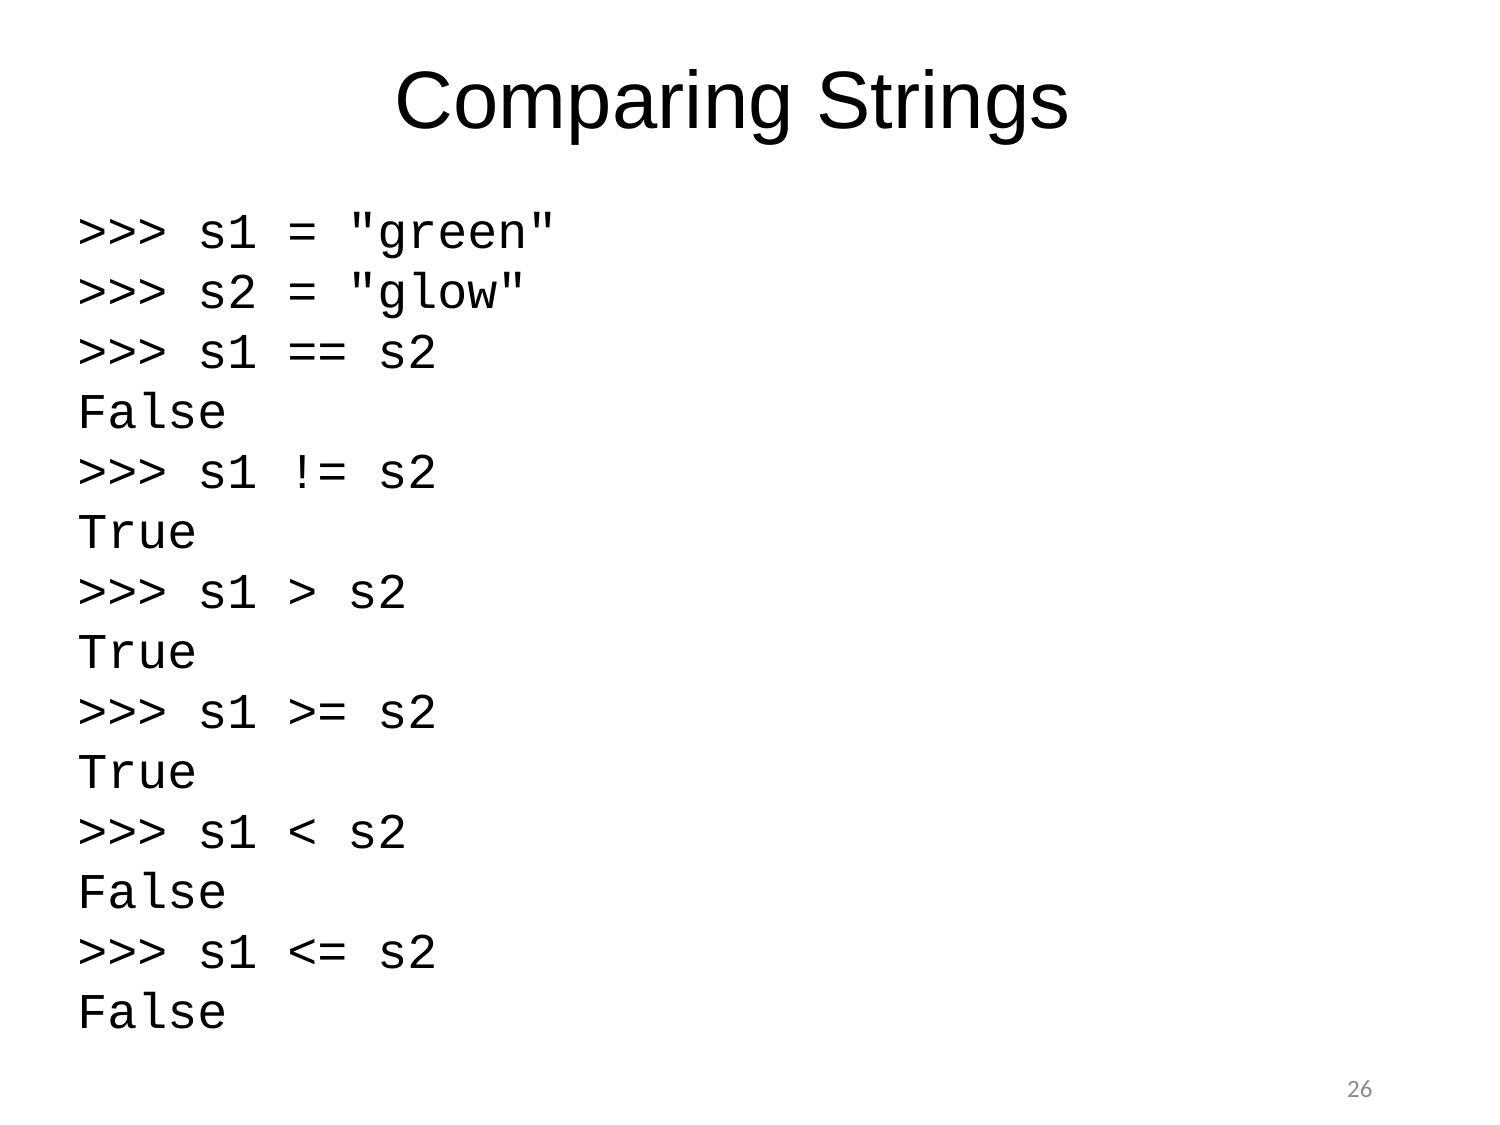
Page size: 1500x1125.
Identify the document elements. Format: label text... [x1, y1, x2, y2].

text_box >>> s1 = "green" >>> s2 = "glow" >>> s1 == s2 False >>> s1 != s2 True >>> s1 > s2 True >>> s1 >= s2 True >>> s1 < s2 False >>> s1 <= s2 False [62, 190, 1438, 1046]
slide_number 26 [1074, 1049, 1388, 1125]
title Comparing Strings [107, 39, 1383, 153]
